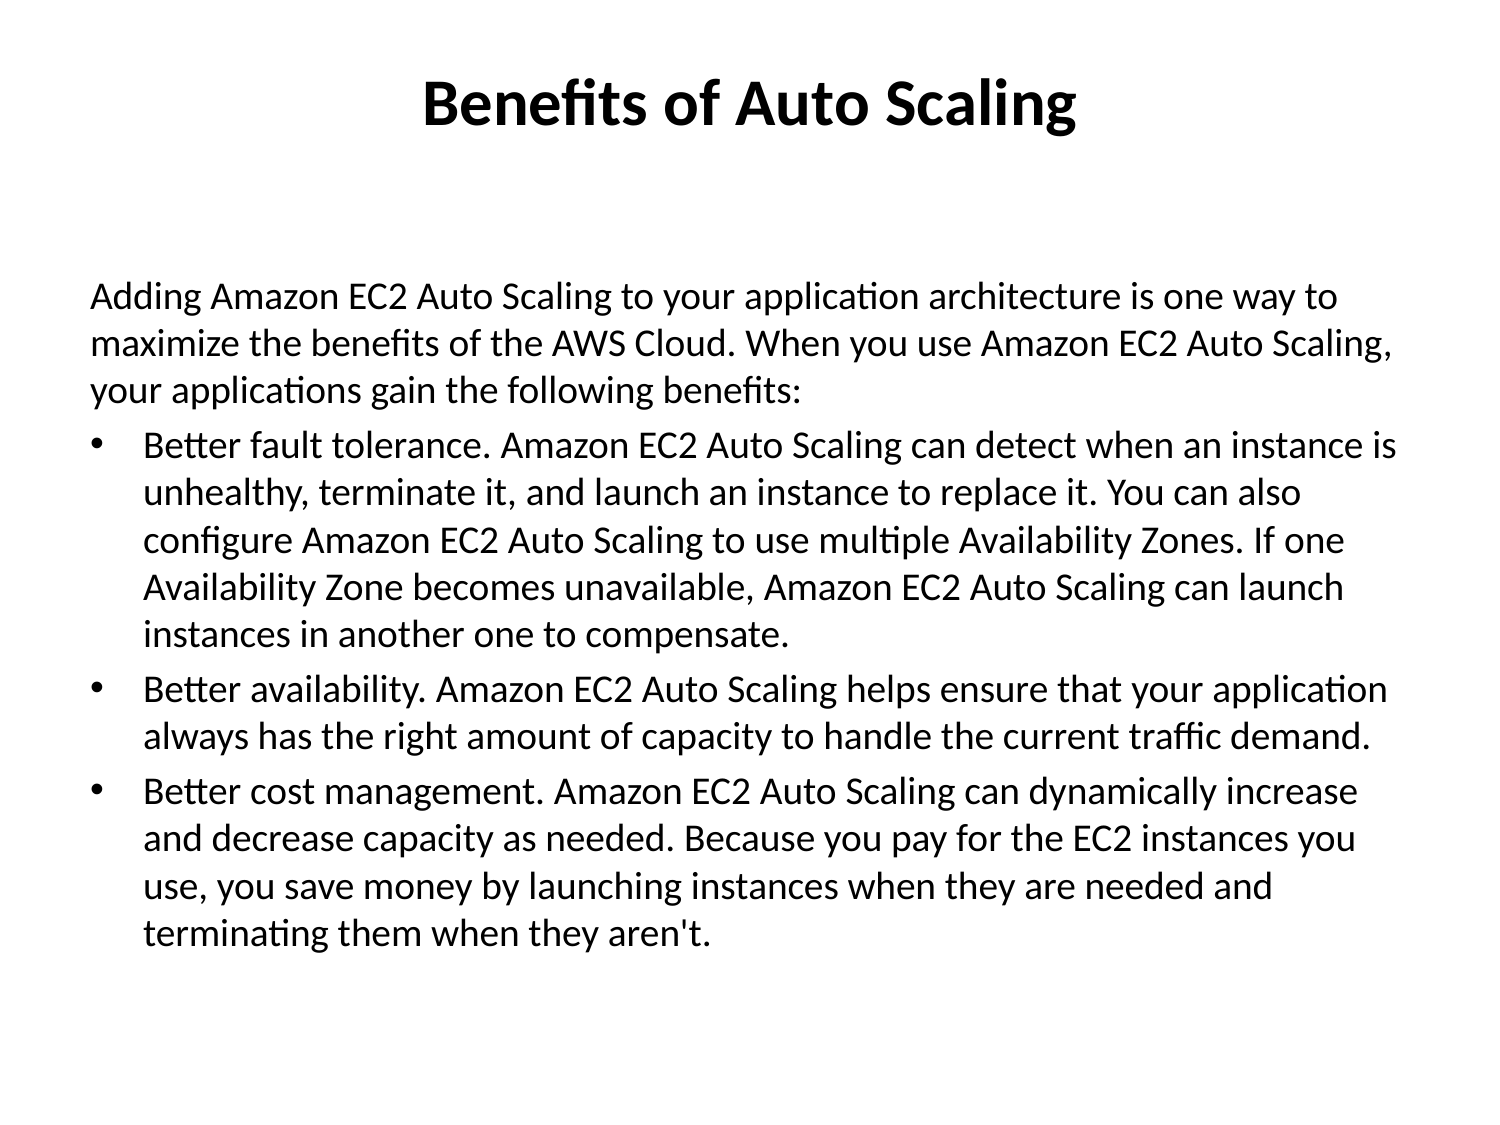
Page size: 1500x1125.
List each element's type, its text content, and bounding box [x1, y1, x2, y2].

title Benefits of Auto Scaling [75, 45, 1425, 233]
list Adding Amazon EC2 Auto Scaling to your application architecture is one way to maximize the benefits of the AWS Cloud. When you use Amazon EC2 Auto Scaling, your applications gain the following benefits: Better fault tolerance. Amazon EC2 Auto Scaling can detect when an instance is unhealthy, terminate it, and launch an instance to replace it. You can also configure Amazon EC2 Auto Scaling to use multiple Availability Zones. If one Availability Zone becomes unavailable, Amazon EC2 Auto Scaling can launch instances in another one to compensate. Better availability. Amazon EC2 Auto Scaling helps ensure that your application always has the right amount of capacity to handle the current traffic demand. Better cost management. Amazon EC2 Auto Scaling can dynamically increase and decrease capacity as needed. Because you pay for the EC2 instances you use, you save money by launching instances when they are needed and terminating them when they aren't. [75, 262, 1425, 1005]
